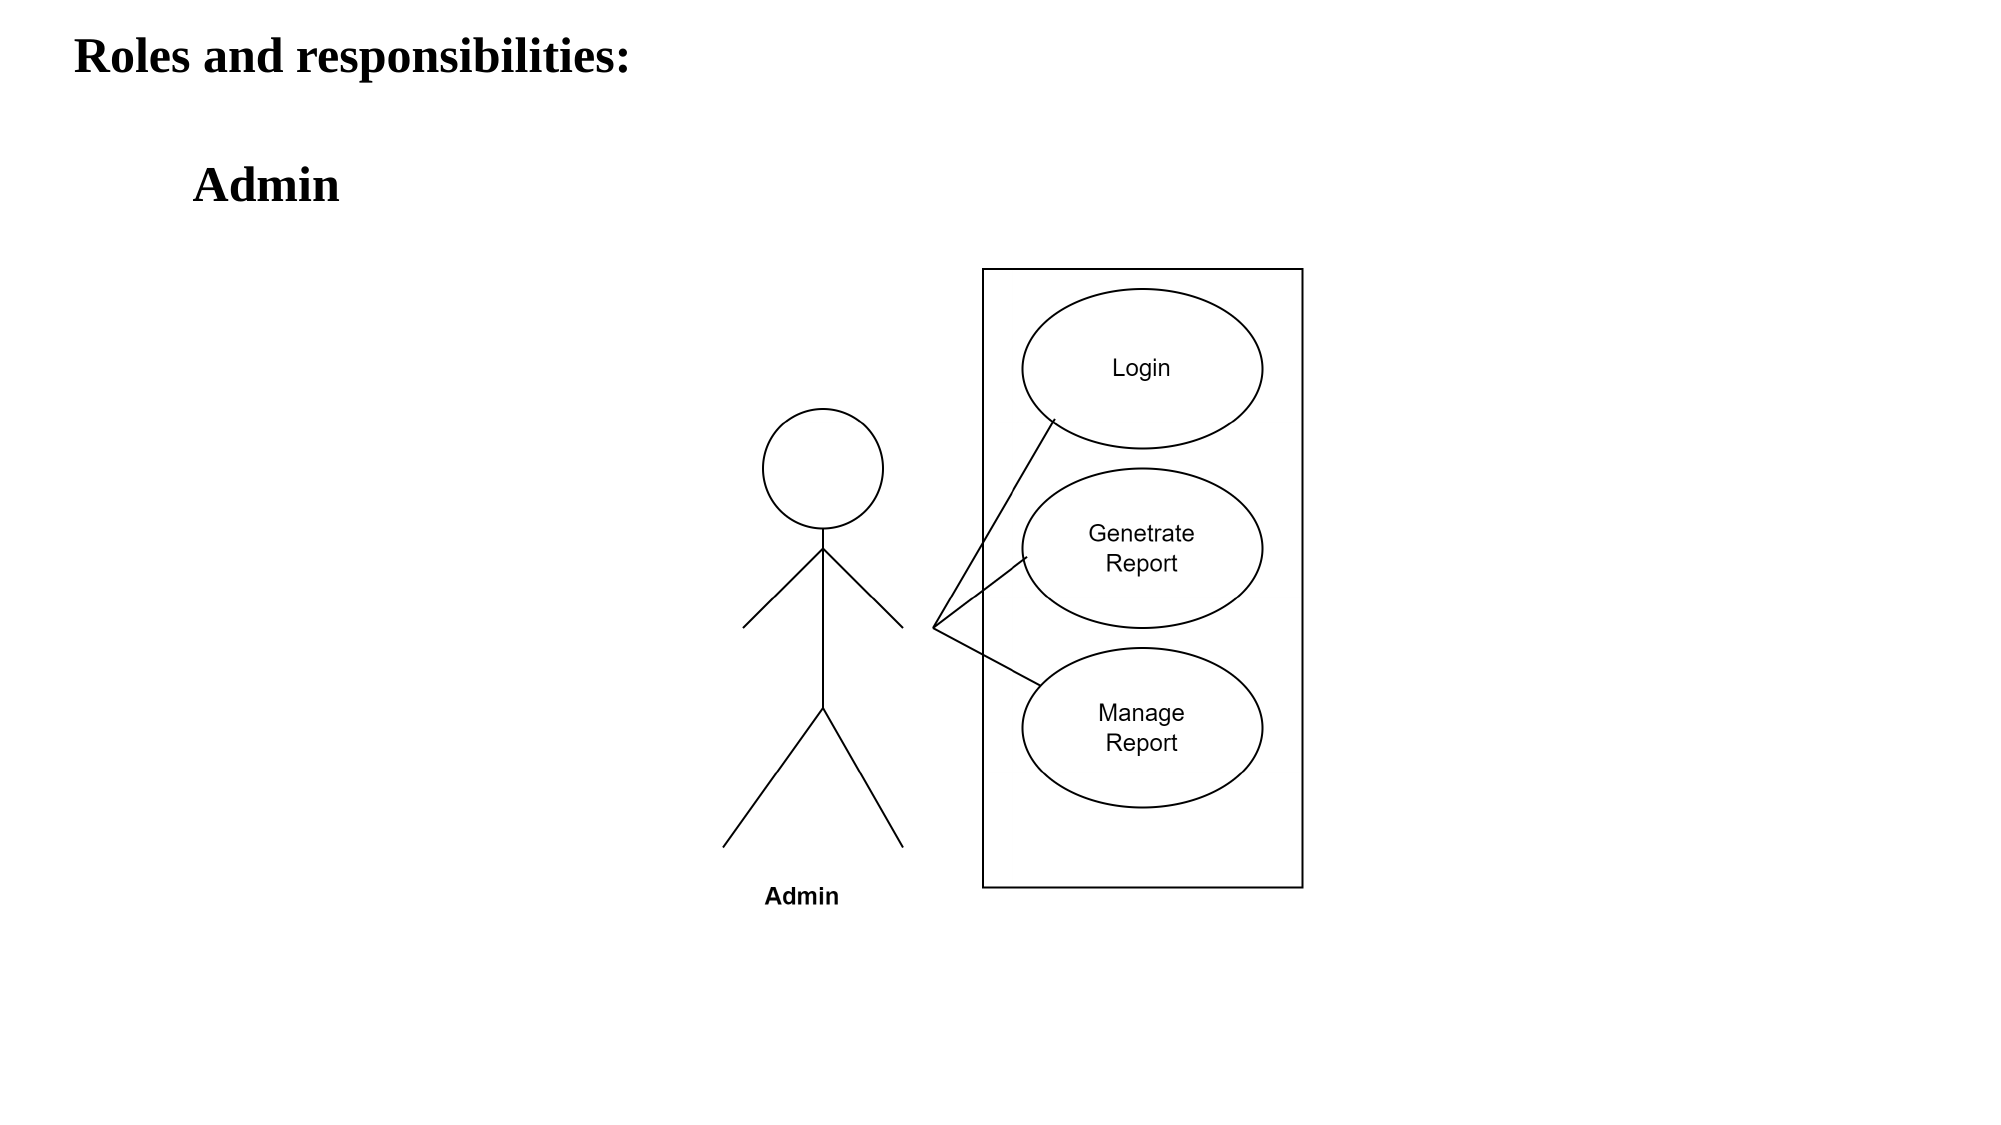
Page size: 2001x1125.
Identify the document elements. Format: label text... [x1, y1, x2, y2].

picture [702, 248, 1323, 948]
subtitle Roles and responsibilities: Admin [0, 22, 1104, 294]
